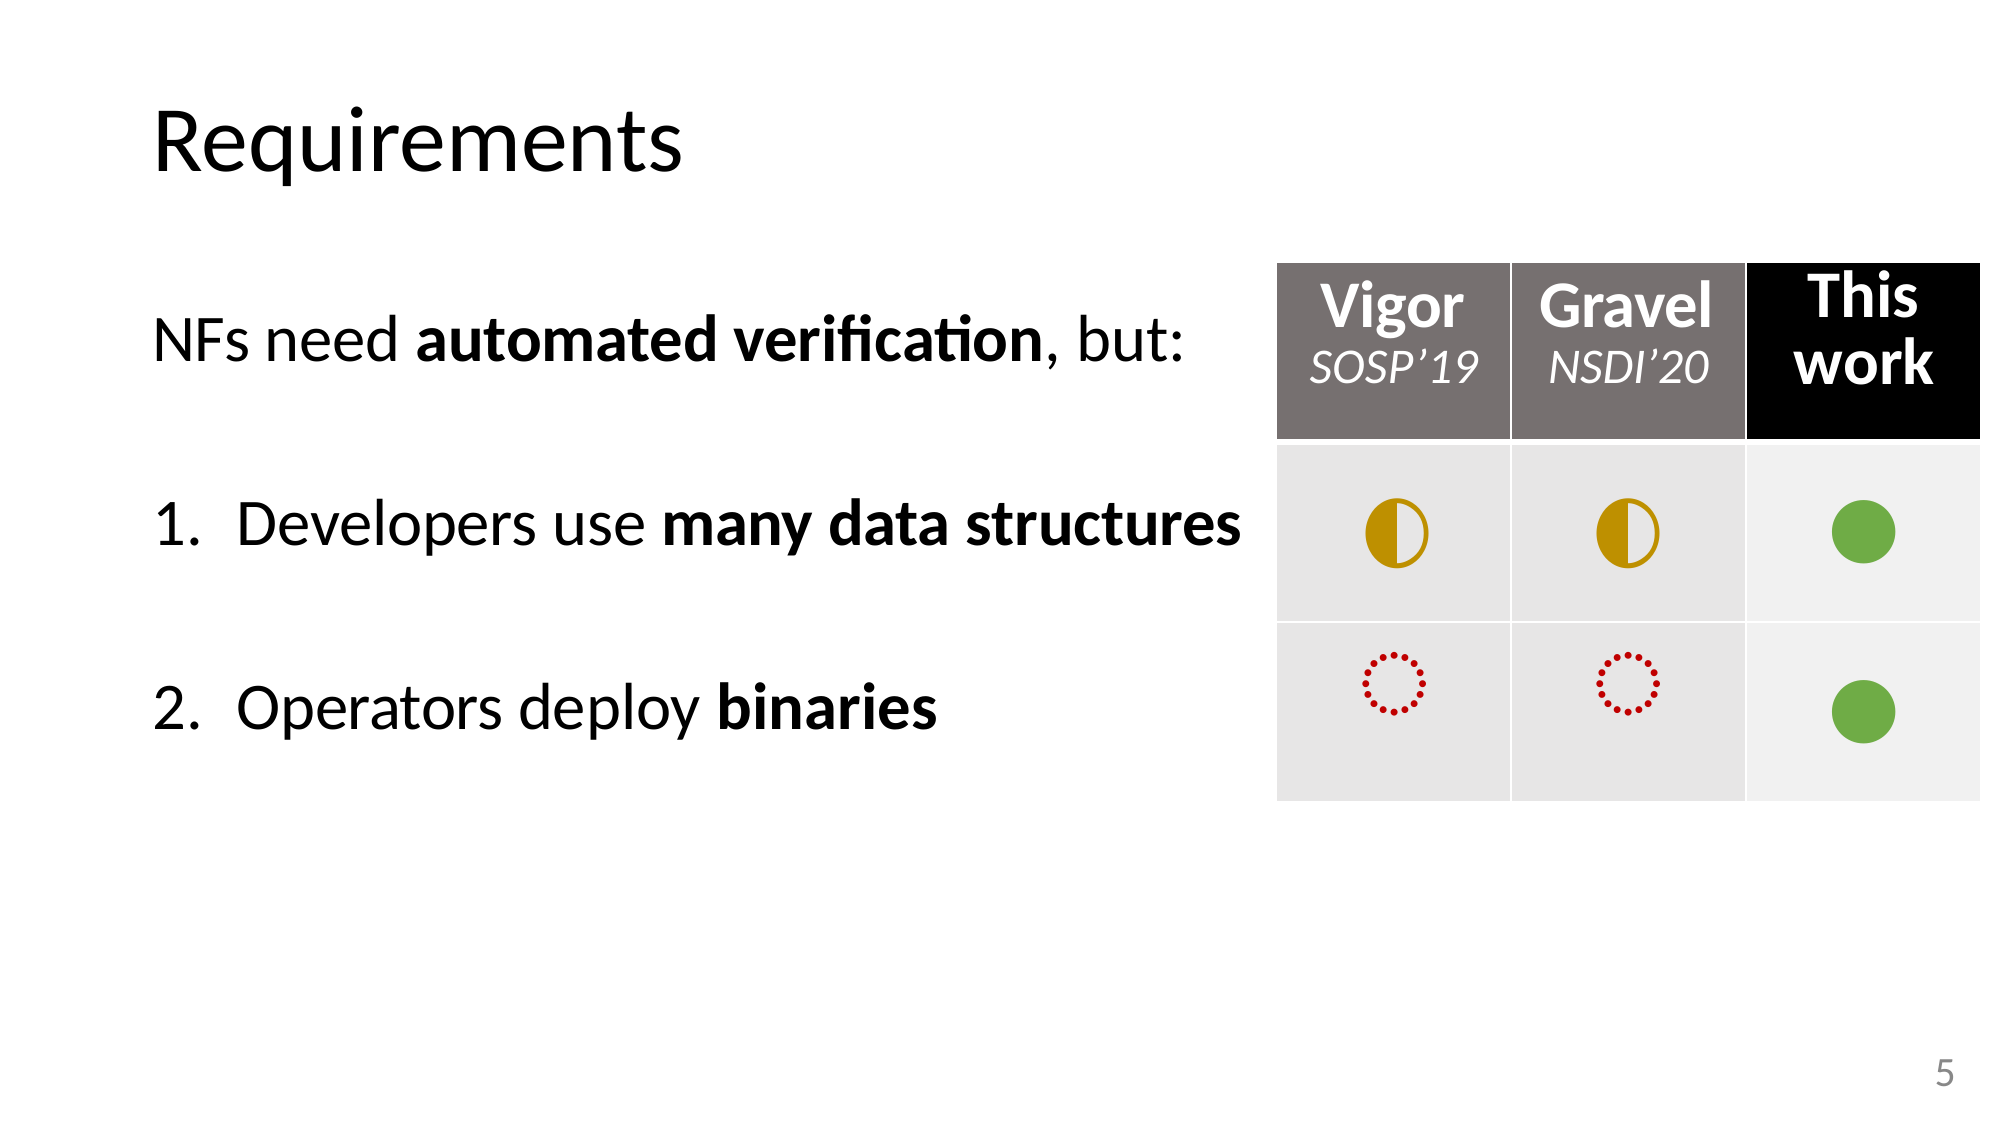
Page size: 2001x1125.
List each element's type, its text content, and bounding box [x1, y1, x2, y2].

table_header Gravel NSDI’20 [1512, 263, 1745, 439]
text_box NFs need automated verification, but: Developers use many data structures Operators deploy binaries [150, 292, 1253, 743]
table_cell ◐ [1277, 445, 1510, 621]
table_cell ● [1747, 445, 1980, 621]
table_cell ◌ [1277, 623, 1510, 801]
table_header Vigor SOSP’19 [1277, 263, 1510, 439]
title Requirements [150, 76, 856, 266]
table_header This work [1747, 263, 1980, 439]
table_cell ◌ [1512, 623, 1745, 801]
slide_number 5 [1907, 1053, 1962, 1125]
table_cell ● [1747, 623, 1980, 801]
table_cell ◐ [1512, 445, 1745, 621]
